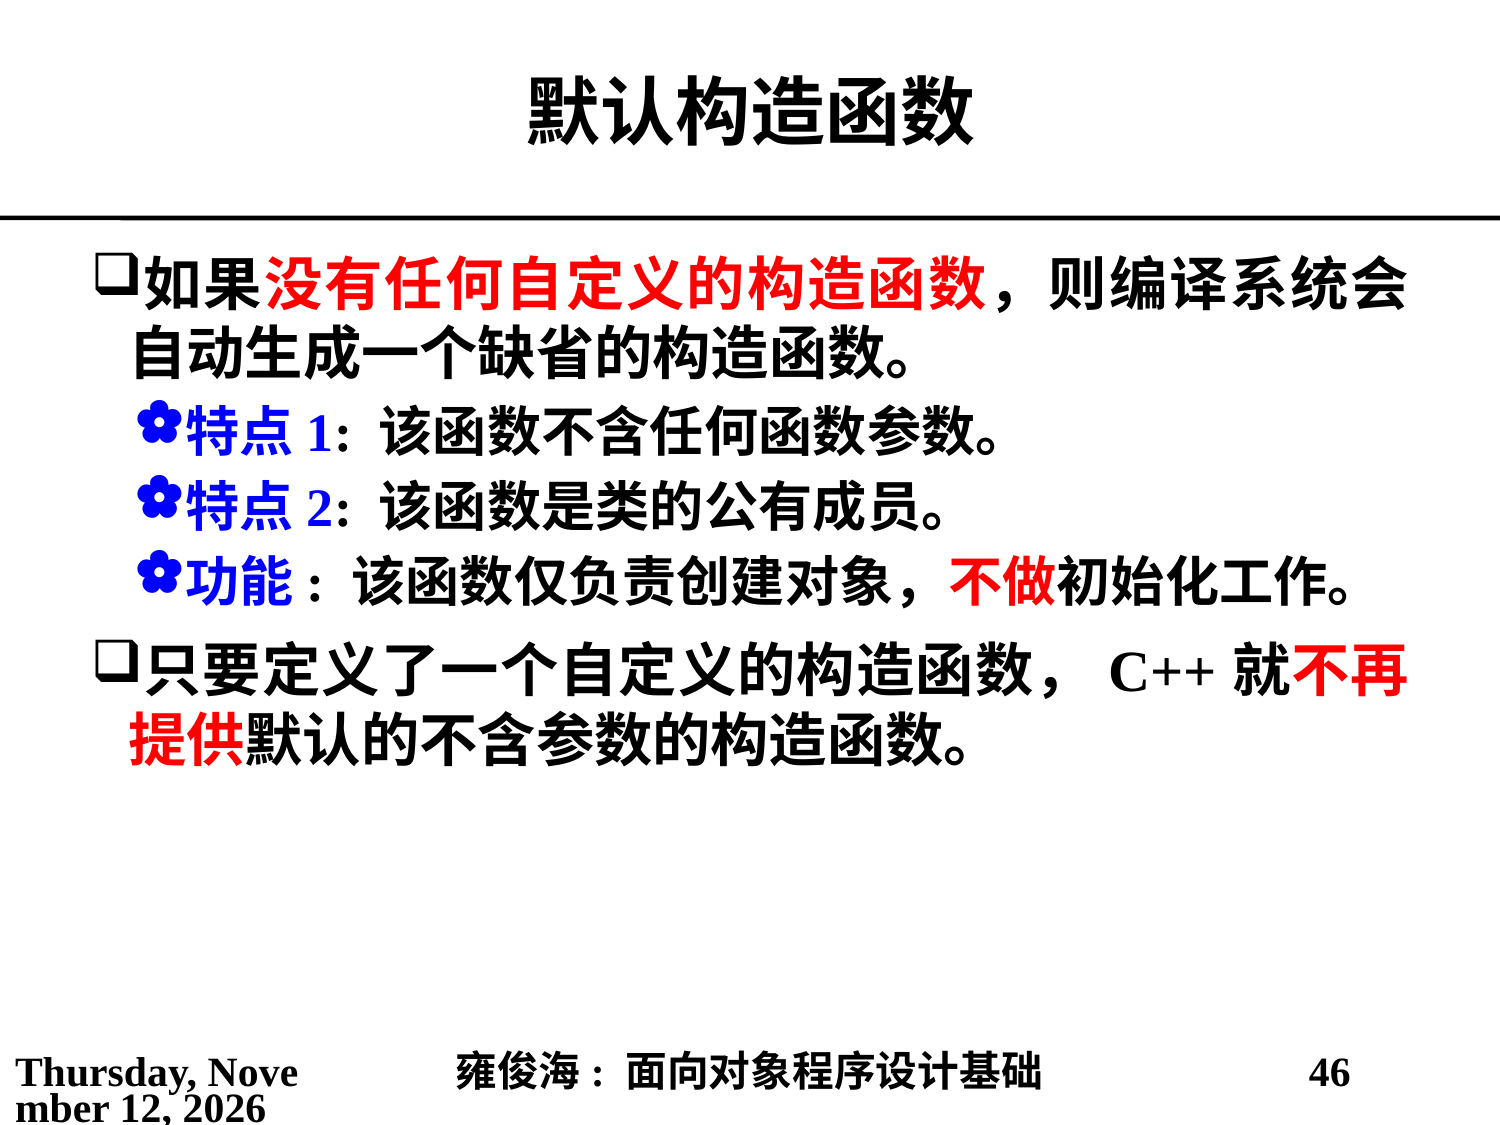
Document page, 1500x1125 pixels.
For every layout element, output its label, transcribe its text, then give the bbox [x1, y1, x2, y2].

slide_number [0, 1042, 337, 1103]
footer 雍俊海: 面向对象程序设计基础 [337, 1042, 1161, 1103]
slide_number 46 [1161, 1042, 1499, 1103]
title 默认构造函数 [0, 0, 1500, 217]
list 如果没有任何自定义的构造函数，则编译系统会自动生成一个缺省的构造函数。 特点1: 该函数不含任何函数参数。 特点2: 该函数是类的公有成员。 功能: 该函数仅负责创建对象，不做初始化工作。 只要定义了一个自定义的构造函数，C++就不再提供默认的不含参数的构造函数。 [75, 239, 1425, 1042]
